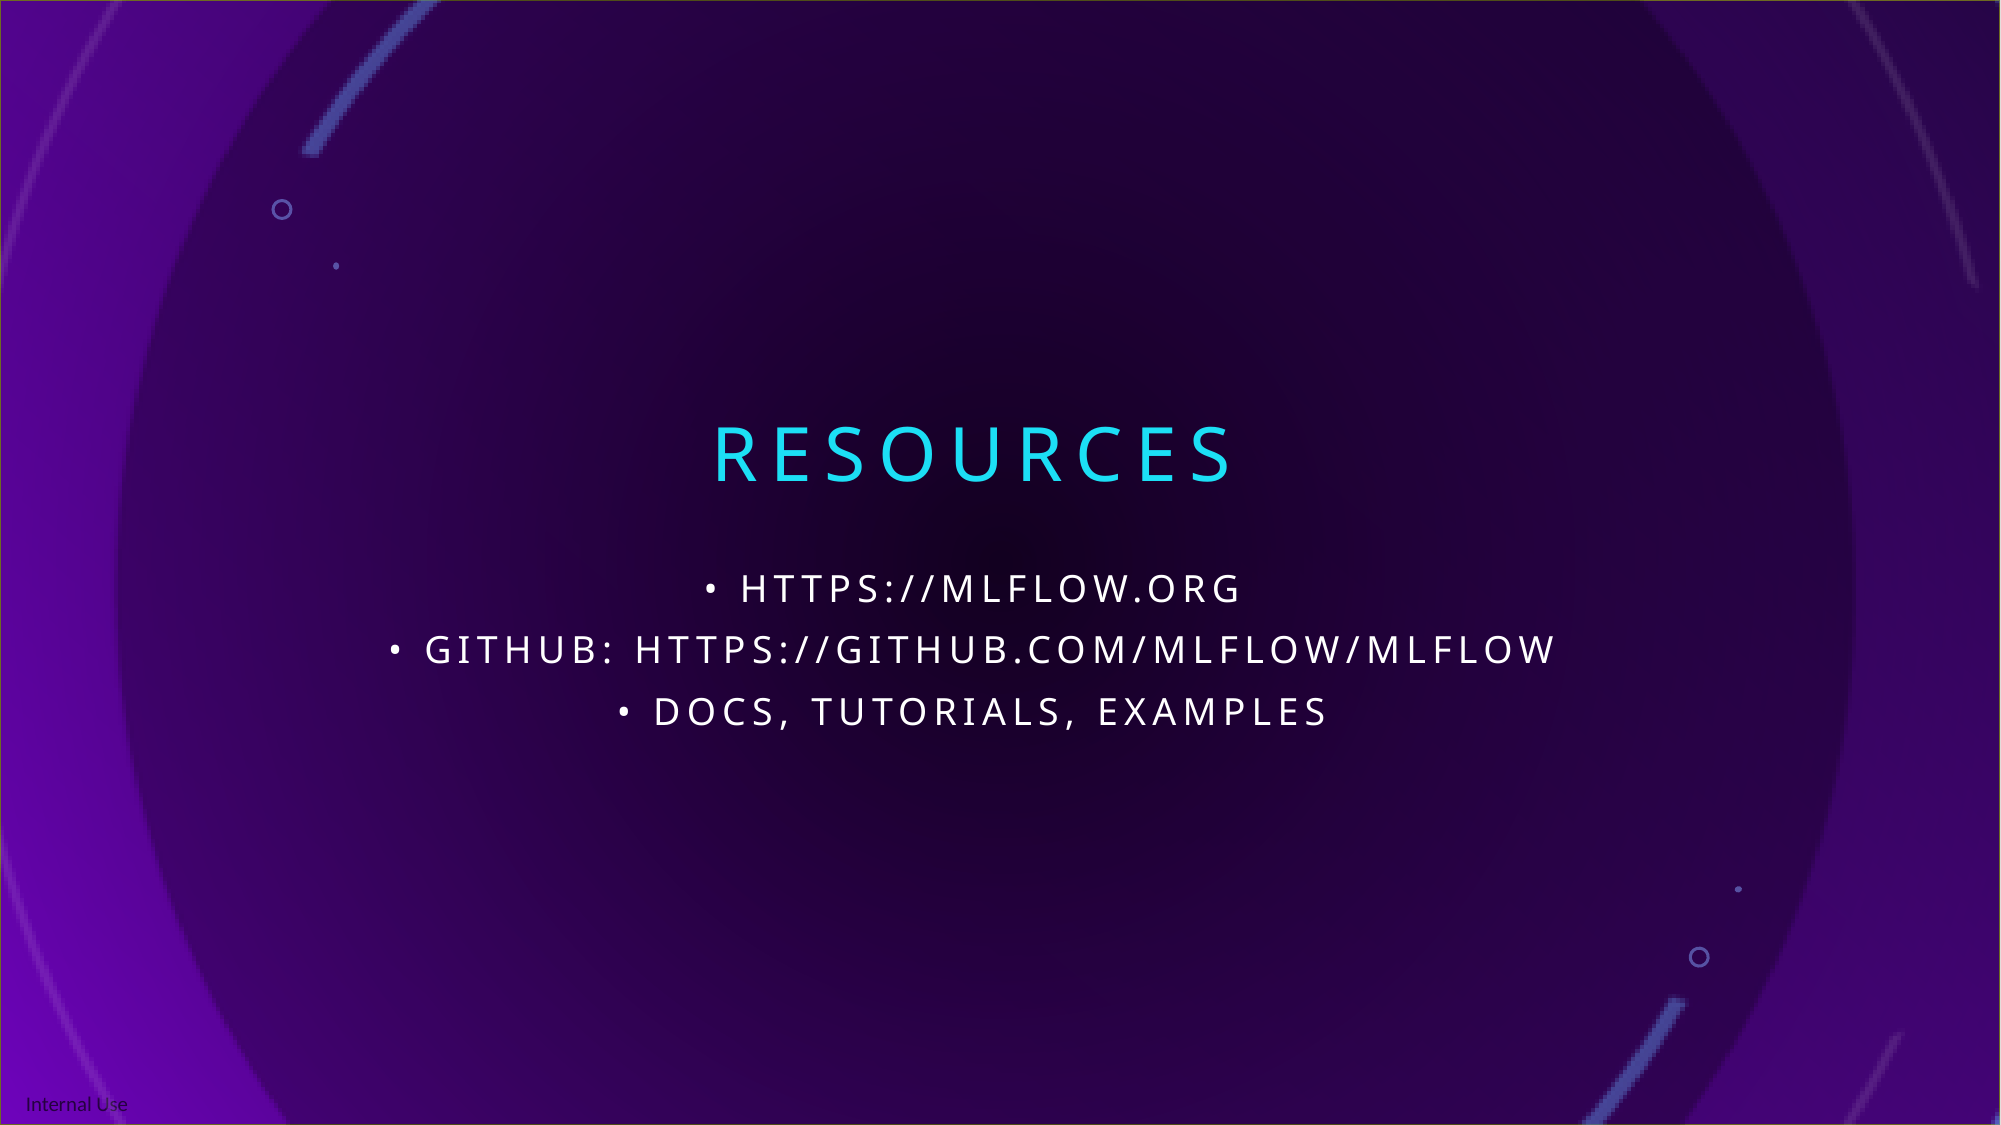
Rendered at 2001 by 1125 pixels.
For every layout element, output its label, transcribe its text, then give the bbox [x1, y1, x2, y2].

title Resources [452, 198, 1491, 505]
subtitle • https://mlflow.org • GitHub: https://github.com/mlflow/mlflow • Docs, tutorials, examples [322, 562, 1621, 970]
picture [0, 0, 2000, 1125]
